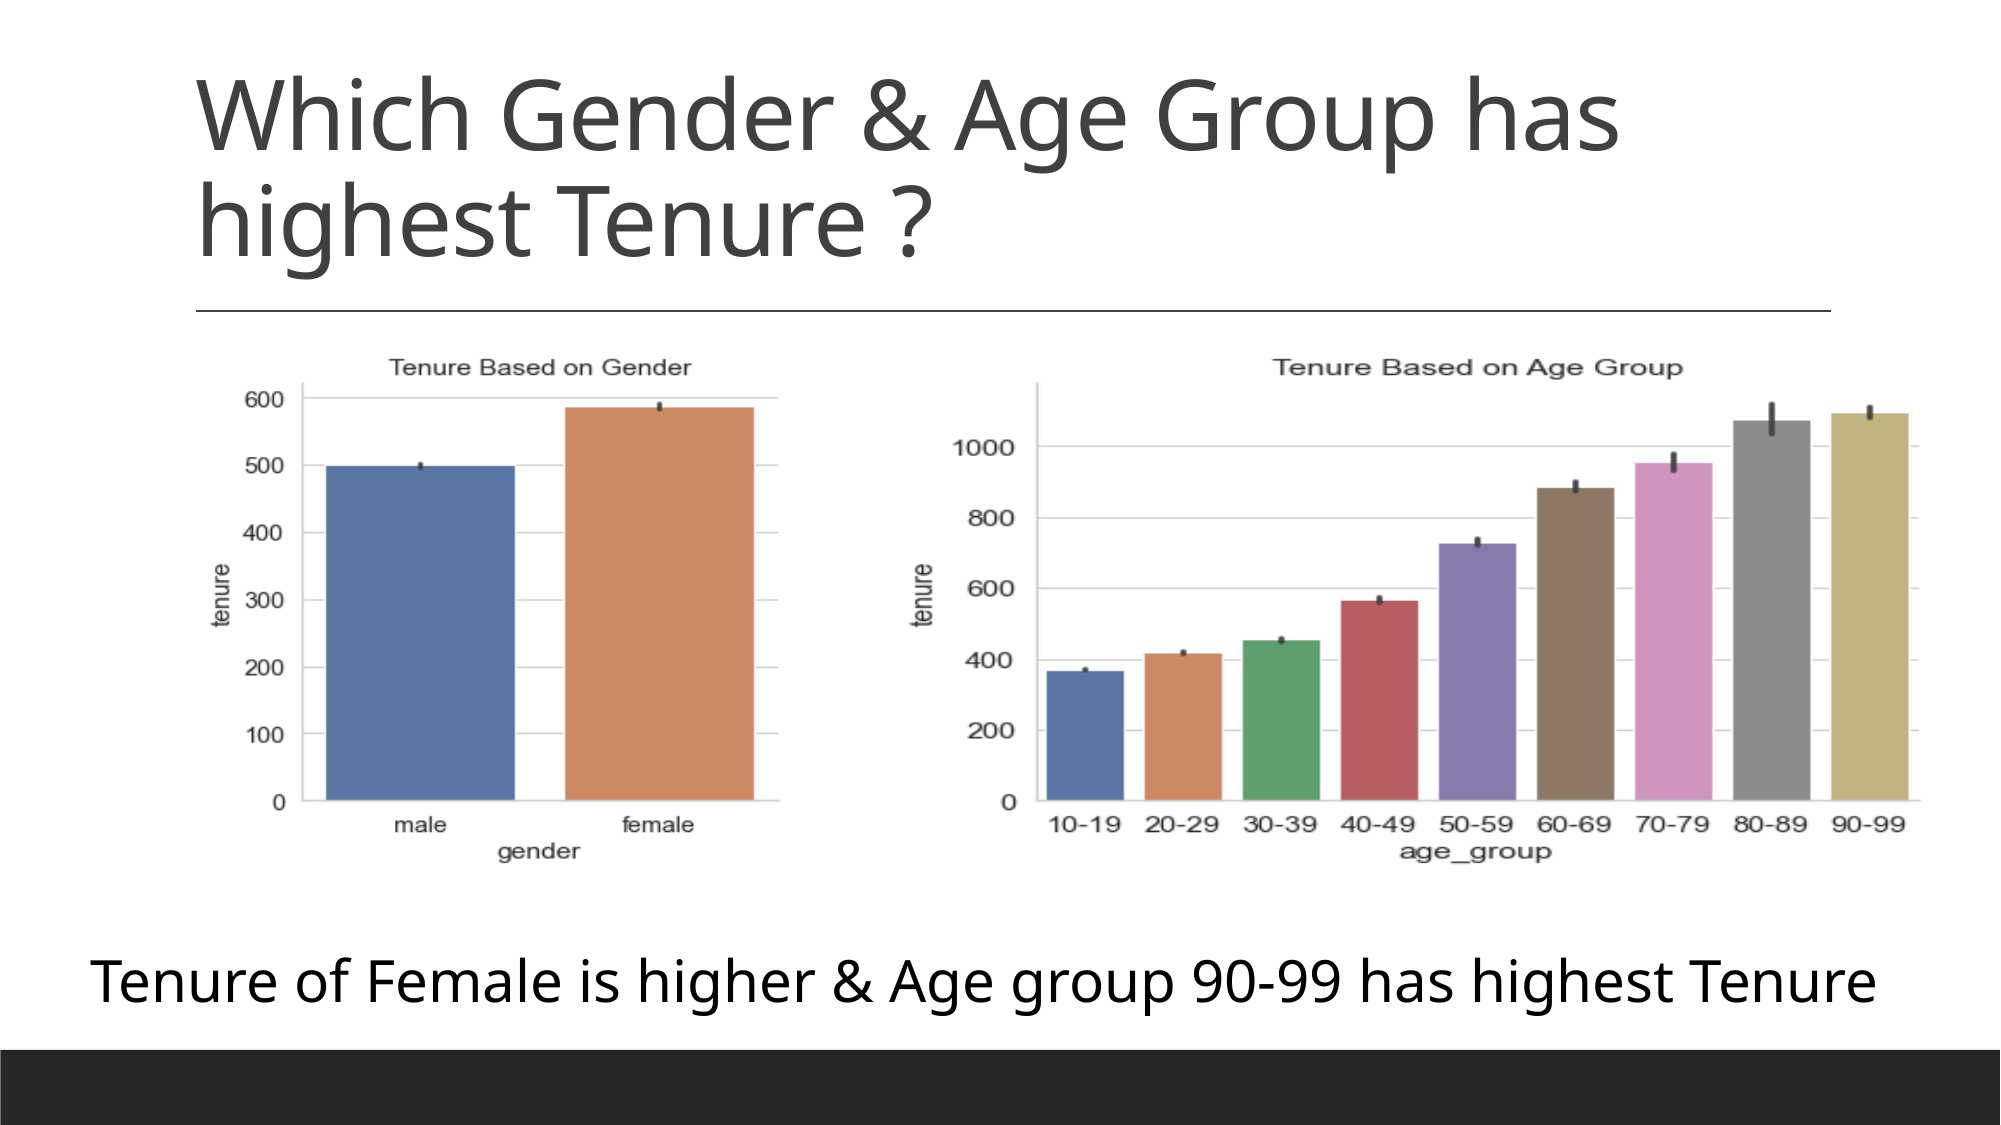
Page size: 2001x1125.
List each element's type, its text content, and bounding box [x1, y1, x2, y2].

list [200, 349, 789, 873]
picture [897, 349, 1932, 873]
title Which Gender & Age Group has highest Tenure ? [180, 47, 1830, 285]
text_box Tenure of Female is higher & Age group 90-99 has highest Tenure [76, 936, 2000, 1022]
